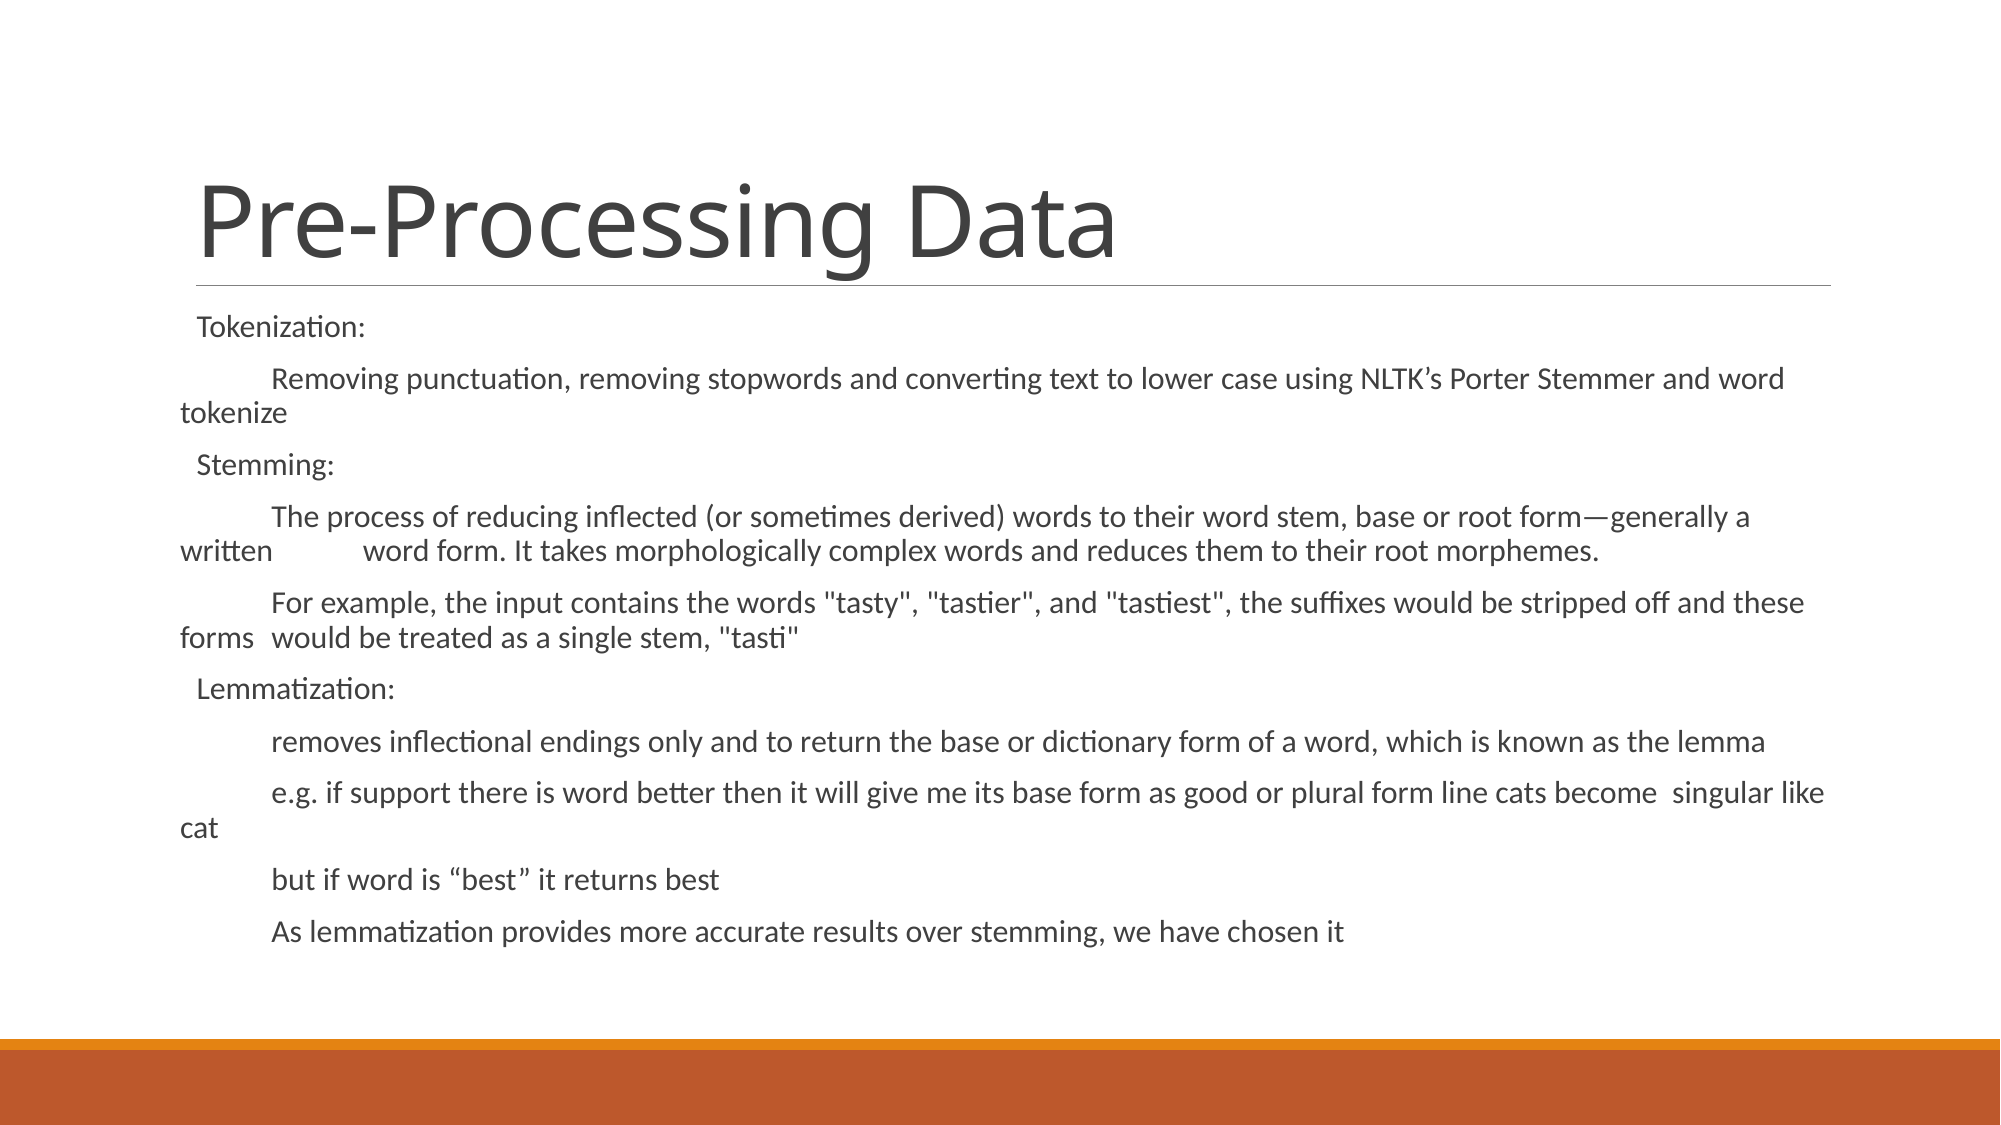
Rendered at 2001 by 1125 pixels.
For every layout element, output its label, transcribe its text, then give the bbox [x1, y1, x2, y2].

list Tokenization: Removing punctuation, removing stopwords and converting text to lower case using NLTK’s Porter Stemmer and word tokenize Stemming: The process of reducing inflected (or sometimes derived) words to their word stem, base or root form—generally a written word form. It takes morphologically complex words and reduces them to their root morphemes. For example, the input contains the words "tasty", "tastier", and "tastiest", the suffixes would be stripped off and these forms would be treated as a single stem, "tasti" Lemmatization: removes inflectional endings only and to return the base or dictionary form of a word, which is known as the lemma e.g. if support there is word better then it will give me its base form as good or plural form line cats become singular like cat but if word is “best” it returns best As lemmatization provides more accurate results over stemming, we have chosen it [180, 302, 1830, 963]
title Pre-Processing Data [180, 47, 1830, 285]
